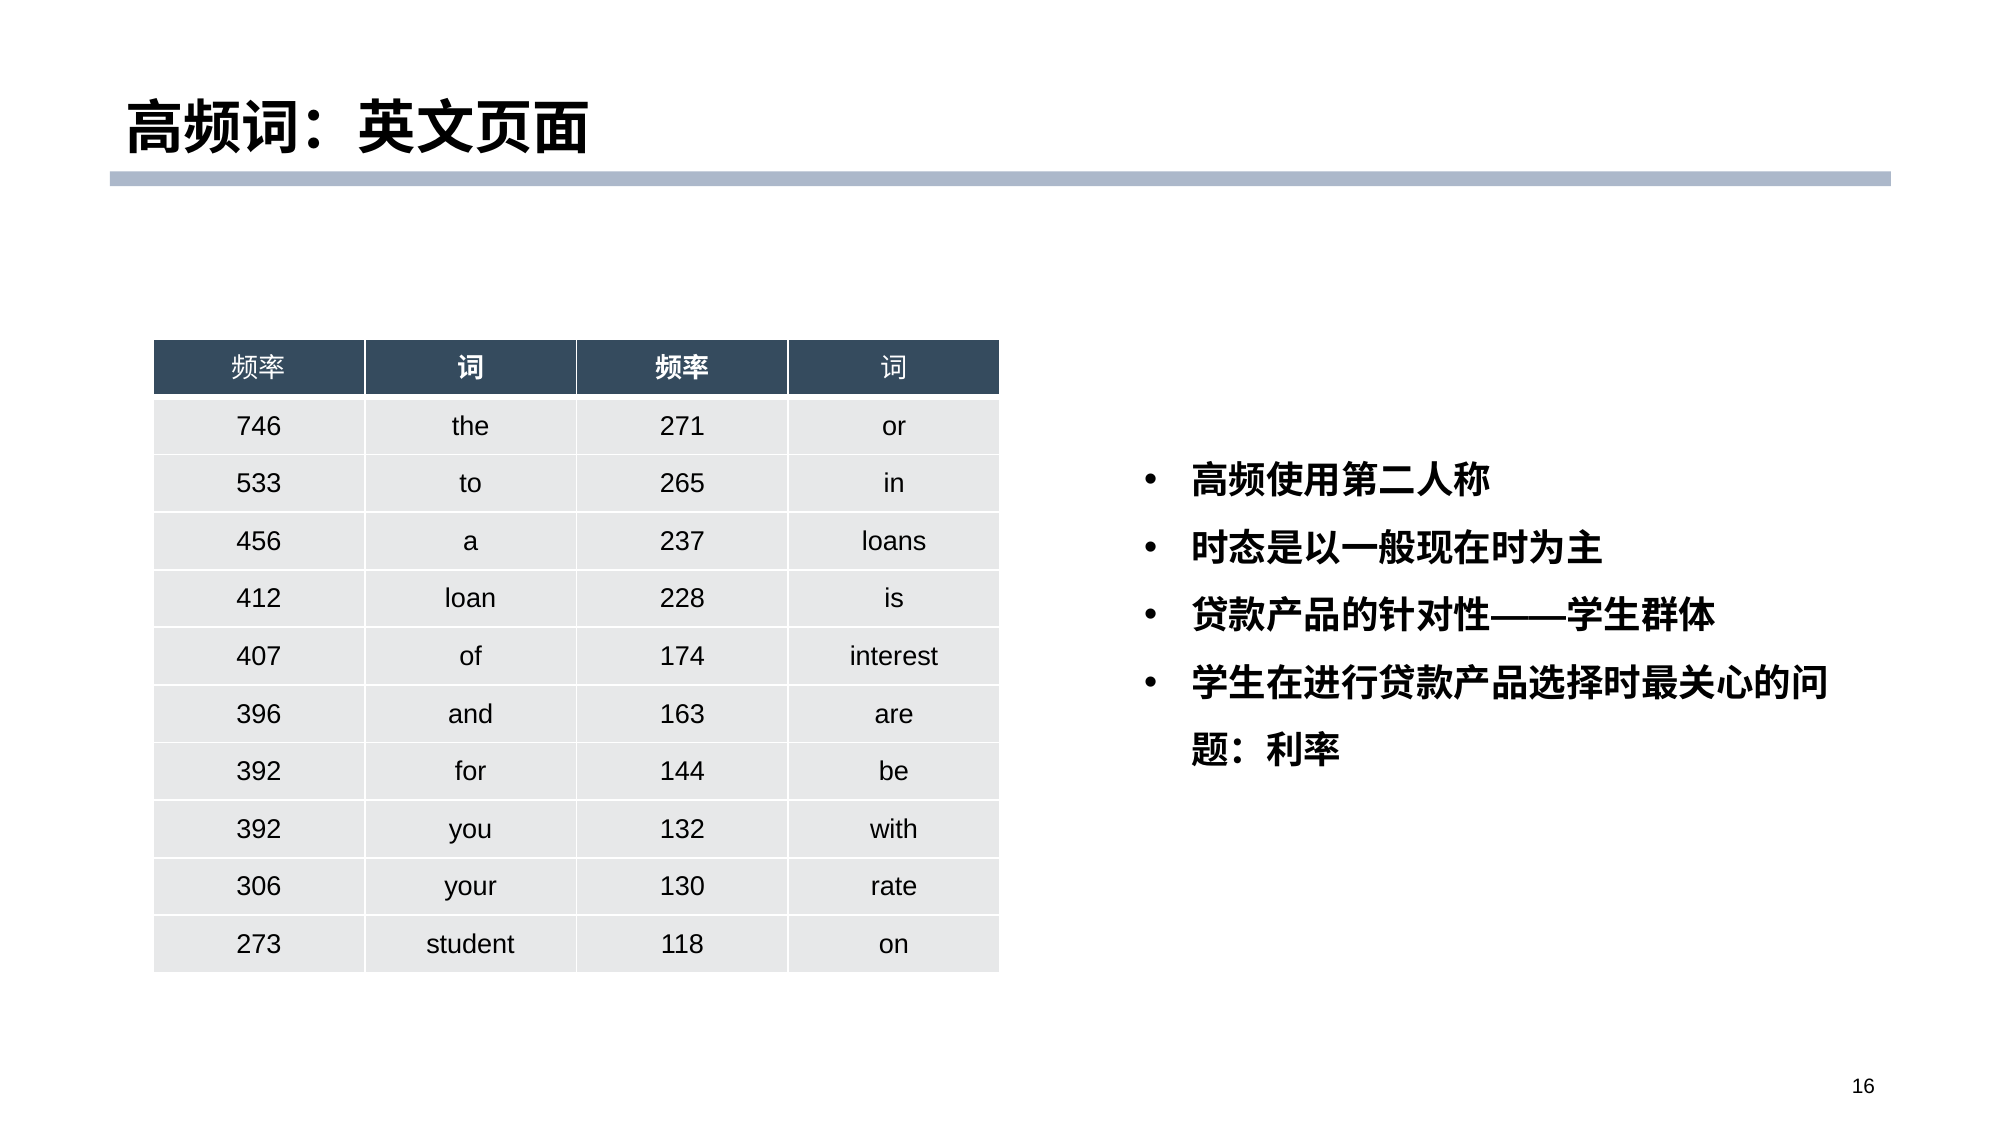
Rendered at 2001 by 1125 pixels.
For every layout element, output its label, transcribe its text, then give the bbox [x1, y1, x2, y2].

table_cell is [789, 571, 999, 626]
table_cell 237 [577, 513, 787, 569]
table_cell 396 [154, 686, 364, 742]
table_cell with [789, 801, 999, 857]
table_cell interest [789, 628, 999, 684]
table_cell on [789, 916, 999, 972]
table_header 词 [366, 340, 576, 394]
table_cell be [789, 743, 999, 799]
table_cell the [366, 400, 576, 454]
table_cell 271 [577, 400, 787, 454]
text_box 高频使用第二人称 时态是以一般现在时为主 贷款产品的针对性——学生群体 学生在进行贷款产品选择时最关心的问题：利率 [1129, 418, 1890, 819]
title 高频词：英文页面 [109, 0, 1890, 169]
table_cell 456 [154, 513, 364, 569]
table_cell 533 [154, 455, 364, 511]
table_cell or [789, 400, 999, 454]
table_cell of [366, 628, 576, 684]
table_cell your [366, 859, 576, 914]
table_cell for [366, 743, 576, 799]
table_cell 265 [577, 455, 787, 511]
table_cell 130 [577, 859, 787, 914]
table_cell student [366, 916, 576, 972]
table_cell 392 [154, 743, 364, 799]
table_cell rate [789, 859, 999, 914]
table_cell 163 [577, 686, 787, 742]
table_cell loan [366, 571, 576, 626]
table_cell to [366, 455, 576, 511]
table_cell 306 [154, 859, 364, 914]
table_cell and [366, 686, 576, 742]
table_header 频率 [154, 340, 364, 394]
table_cell a [366, 513, 576, 569]
table_header 词 [789, 340, 999, 394]
slide_number 16 [1412, 1068, 1890, 1103]
table_cell 412 [154, 571, 364, 626]
table_cell 118 [577, 916, 787, 972]
table_cell 273 [154, 916, 364, 972]
table_cell 407 [154, 628, 364, 684]
table_cell 746 [154, 400, 364, 454]
table_cell are [789, 686, 999, 742]
table_cell 228 [577, 571, 787, 626]
table_cell you [366, 801, 576, 857]
table_header 频率 [577, 340, 787, 394]
table_cell 132 [577, 801, 787, 857]
table_cell in [789, 455, 999, 511]
table_cell loans [789, 513, 999, 569]
table_cell 174 [577, 628, 787, 684]
table_cell 144 [577, 743, 787, 799]
table_cell 392 [154, 801, 364, 857]
